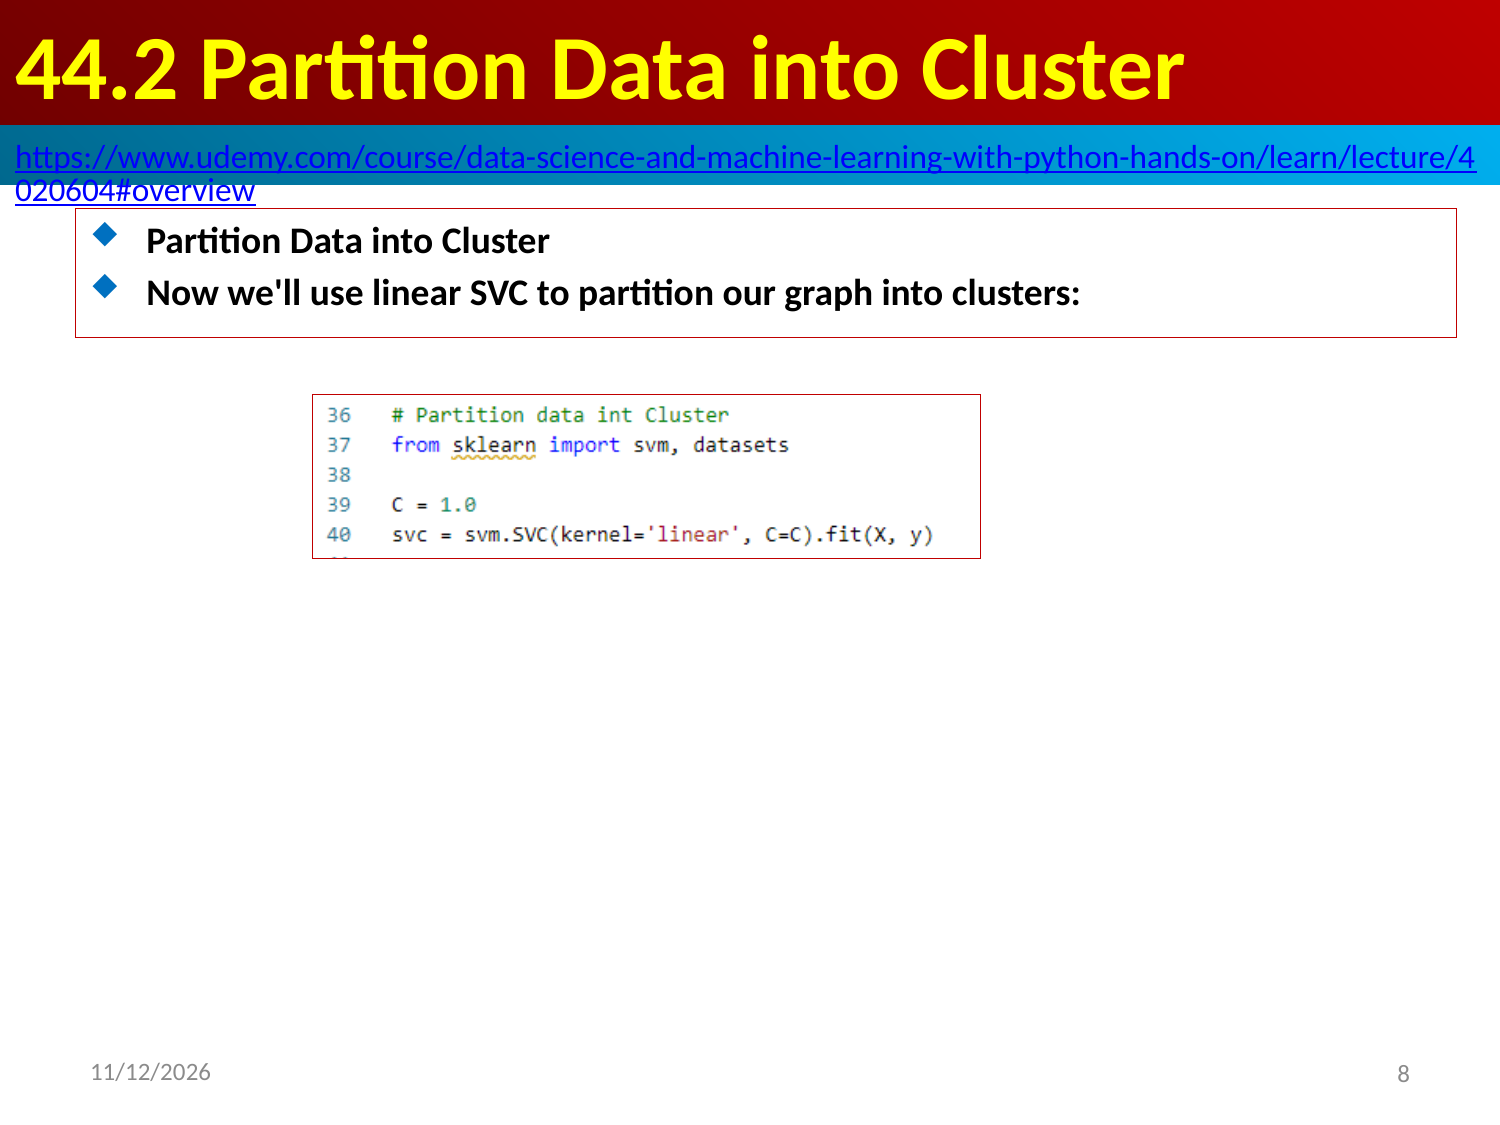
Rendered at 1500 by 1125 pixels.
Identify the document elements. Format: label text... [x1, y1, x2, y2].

title 44.2 Partition Data into Cluster [0, 0, 1500, 125]
text_box https://www.udemy.com/course/data-science-and-machine-learning-with-python-hands-on/learn/lecture/4020604#overview [0, 125, 1500, 185]
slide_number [75, 1040, 425, 1101]
picture [312, 394, 981, 559]
subtitle Partition Data into Cluster Now we'll use linear SVC to partition our graph into clusters: [75, 208, 1457, 338]
slide_number 8 [1074, 1042, 1425, 1103]
